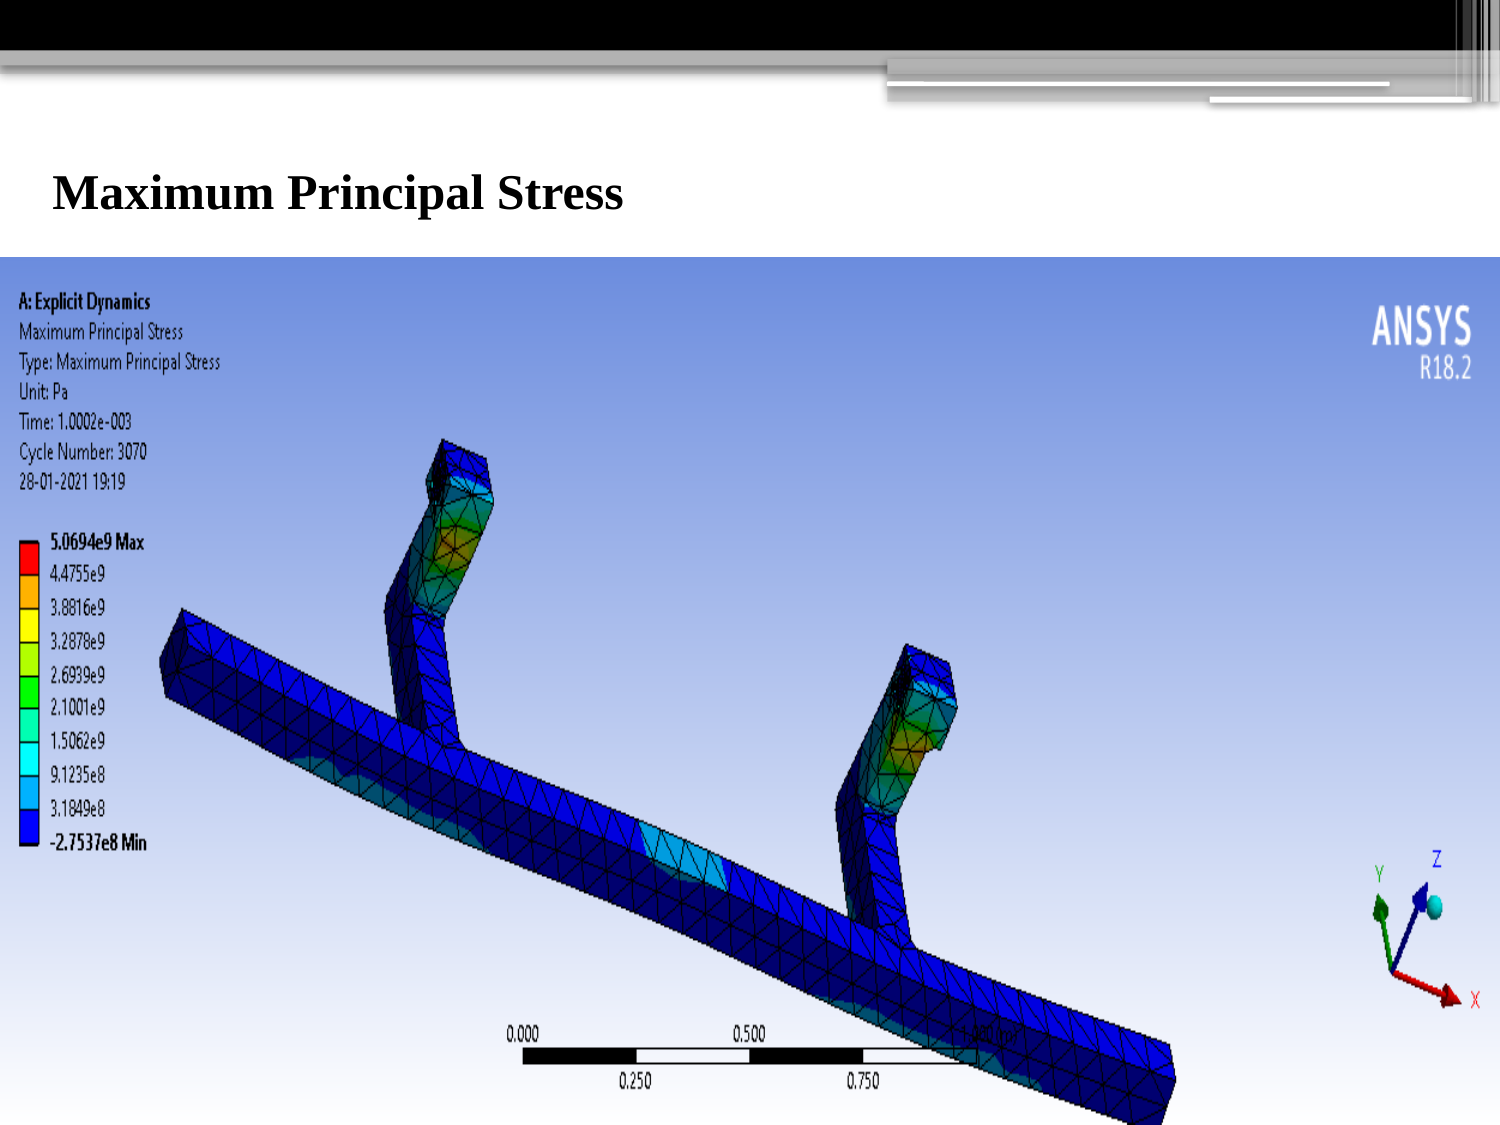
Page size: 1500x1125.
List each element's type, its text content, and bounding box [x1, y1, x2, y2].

text_box Maximum Principal Stress [37, 152, 640, 228]
picture [0, 257, 1500, 1125]
